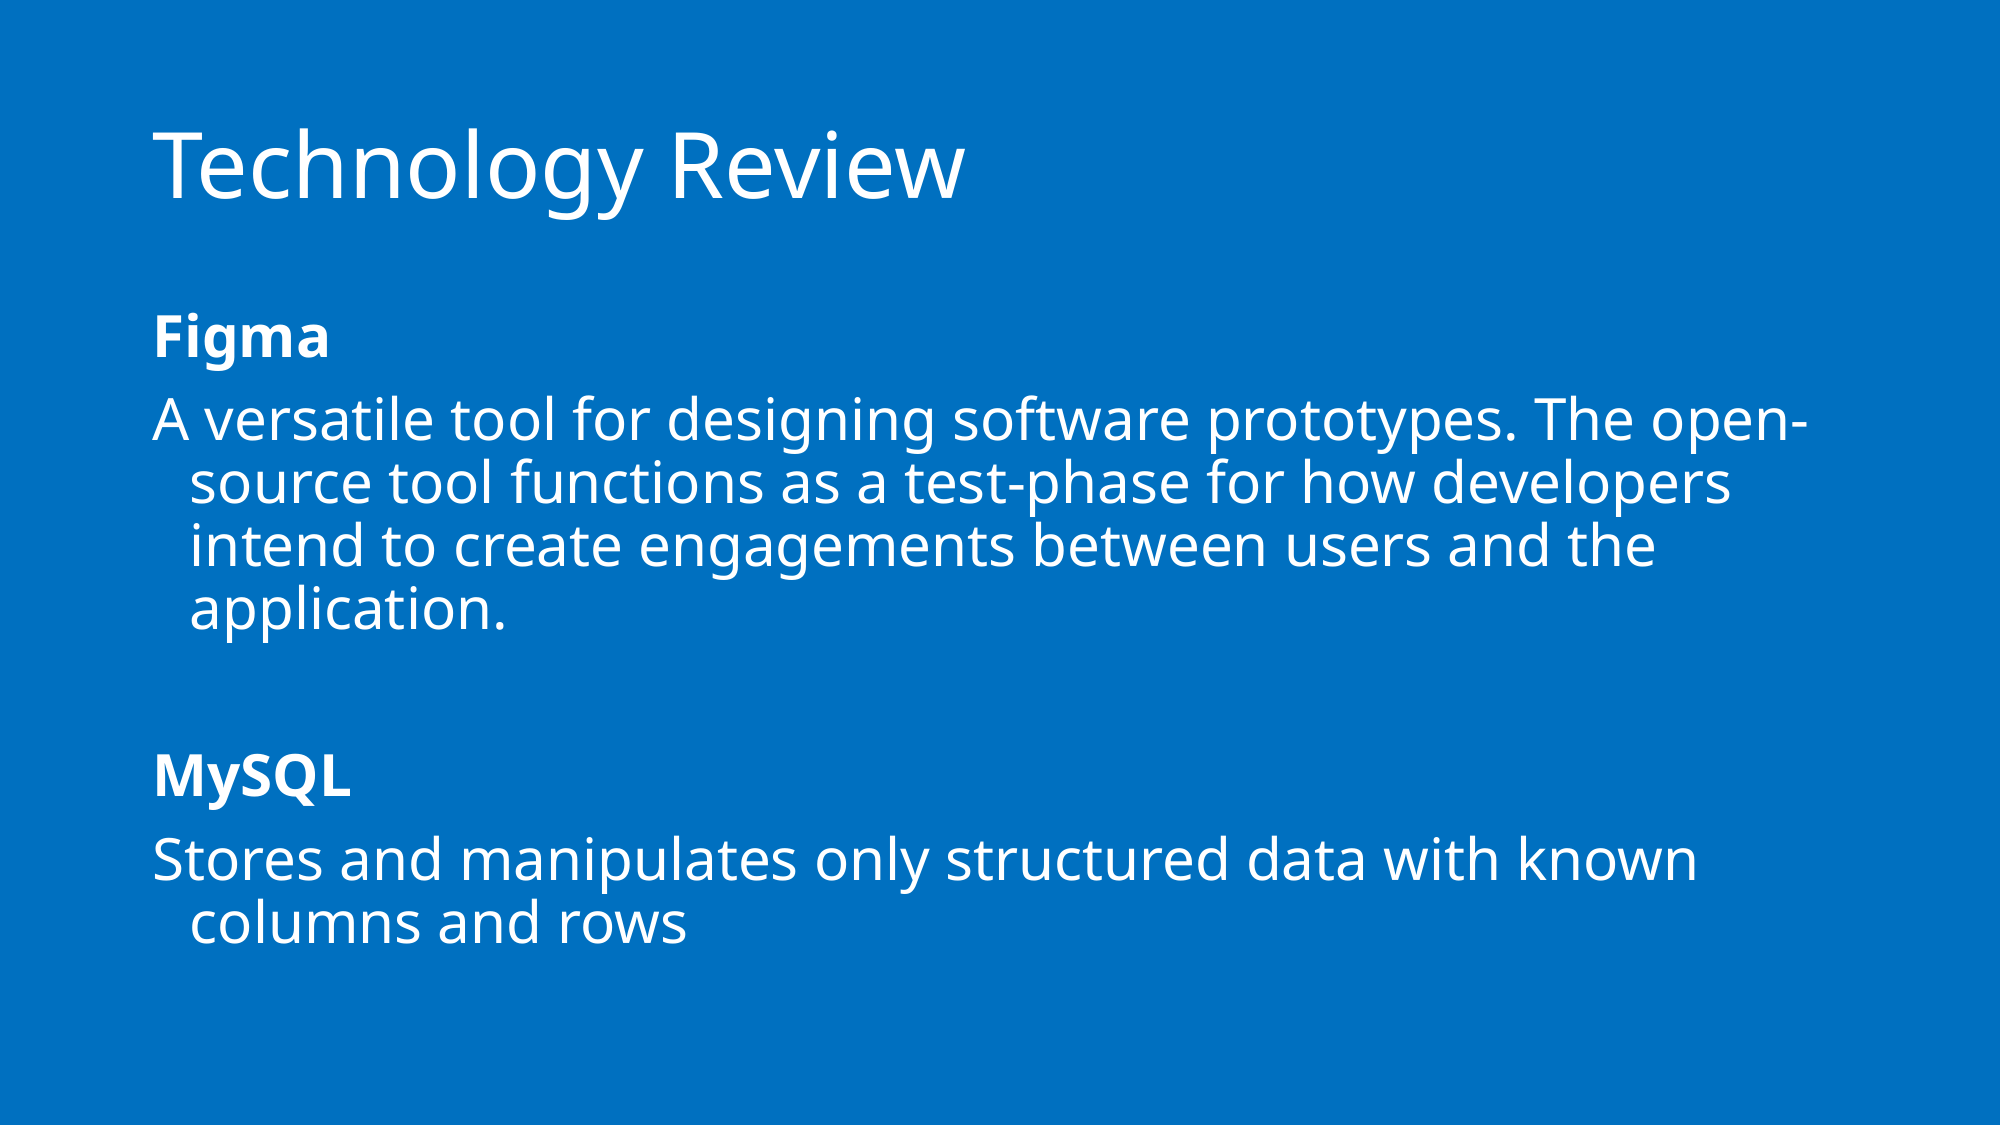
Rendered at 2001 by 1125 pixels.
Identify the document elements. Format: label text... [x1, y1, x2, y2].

title Technology Review [137, 59, 1863, 278]
list Figma A versatile tool for designing software prototypes. The open-source tool functions as a test-phase for how developers intend to create engagements between users and the application. MySQL Stores and manipulates only structured data with known columns and rows [137, 299, 1863, 1014]
